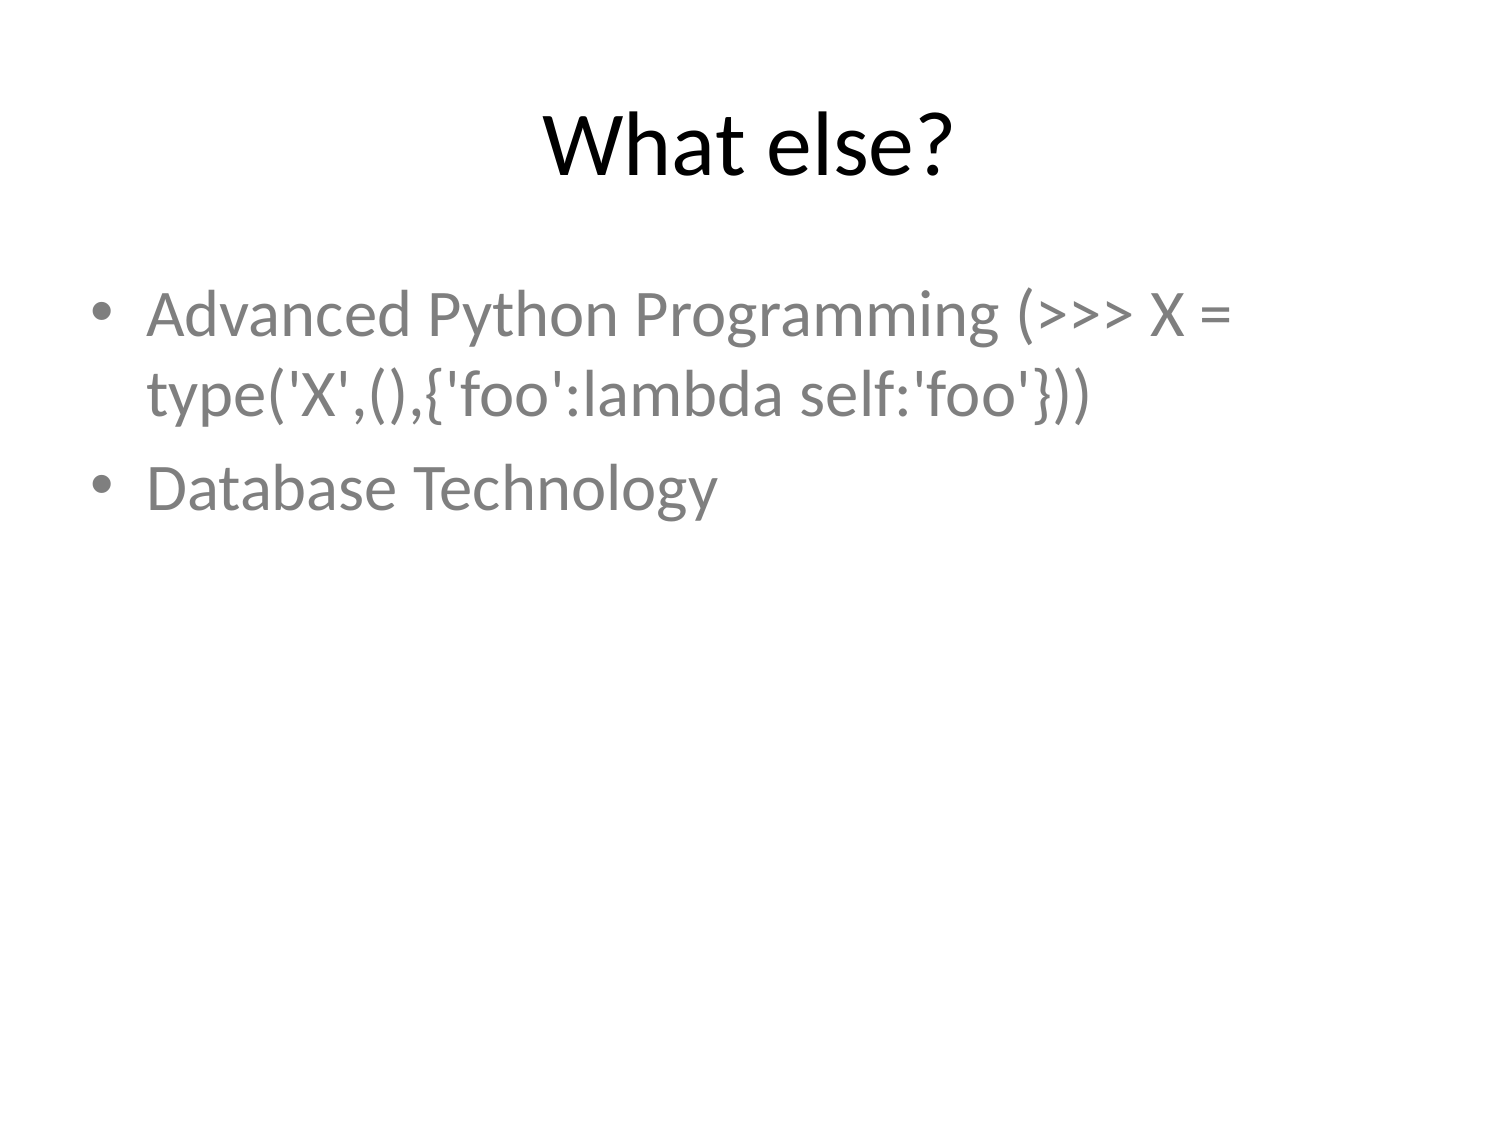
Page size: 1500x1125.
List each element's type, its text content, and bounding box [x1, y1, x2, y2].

title What else? [75, 45, 1425, 233]
list Advanced Python Programming (>>> X = type('X',(),{'foo':lambda self:'foo'})) Database Technology [75, 262, 1425, 1005]
